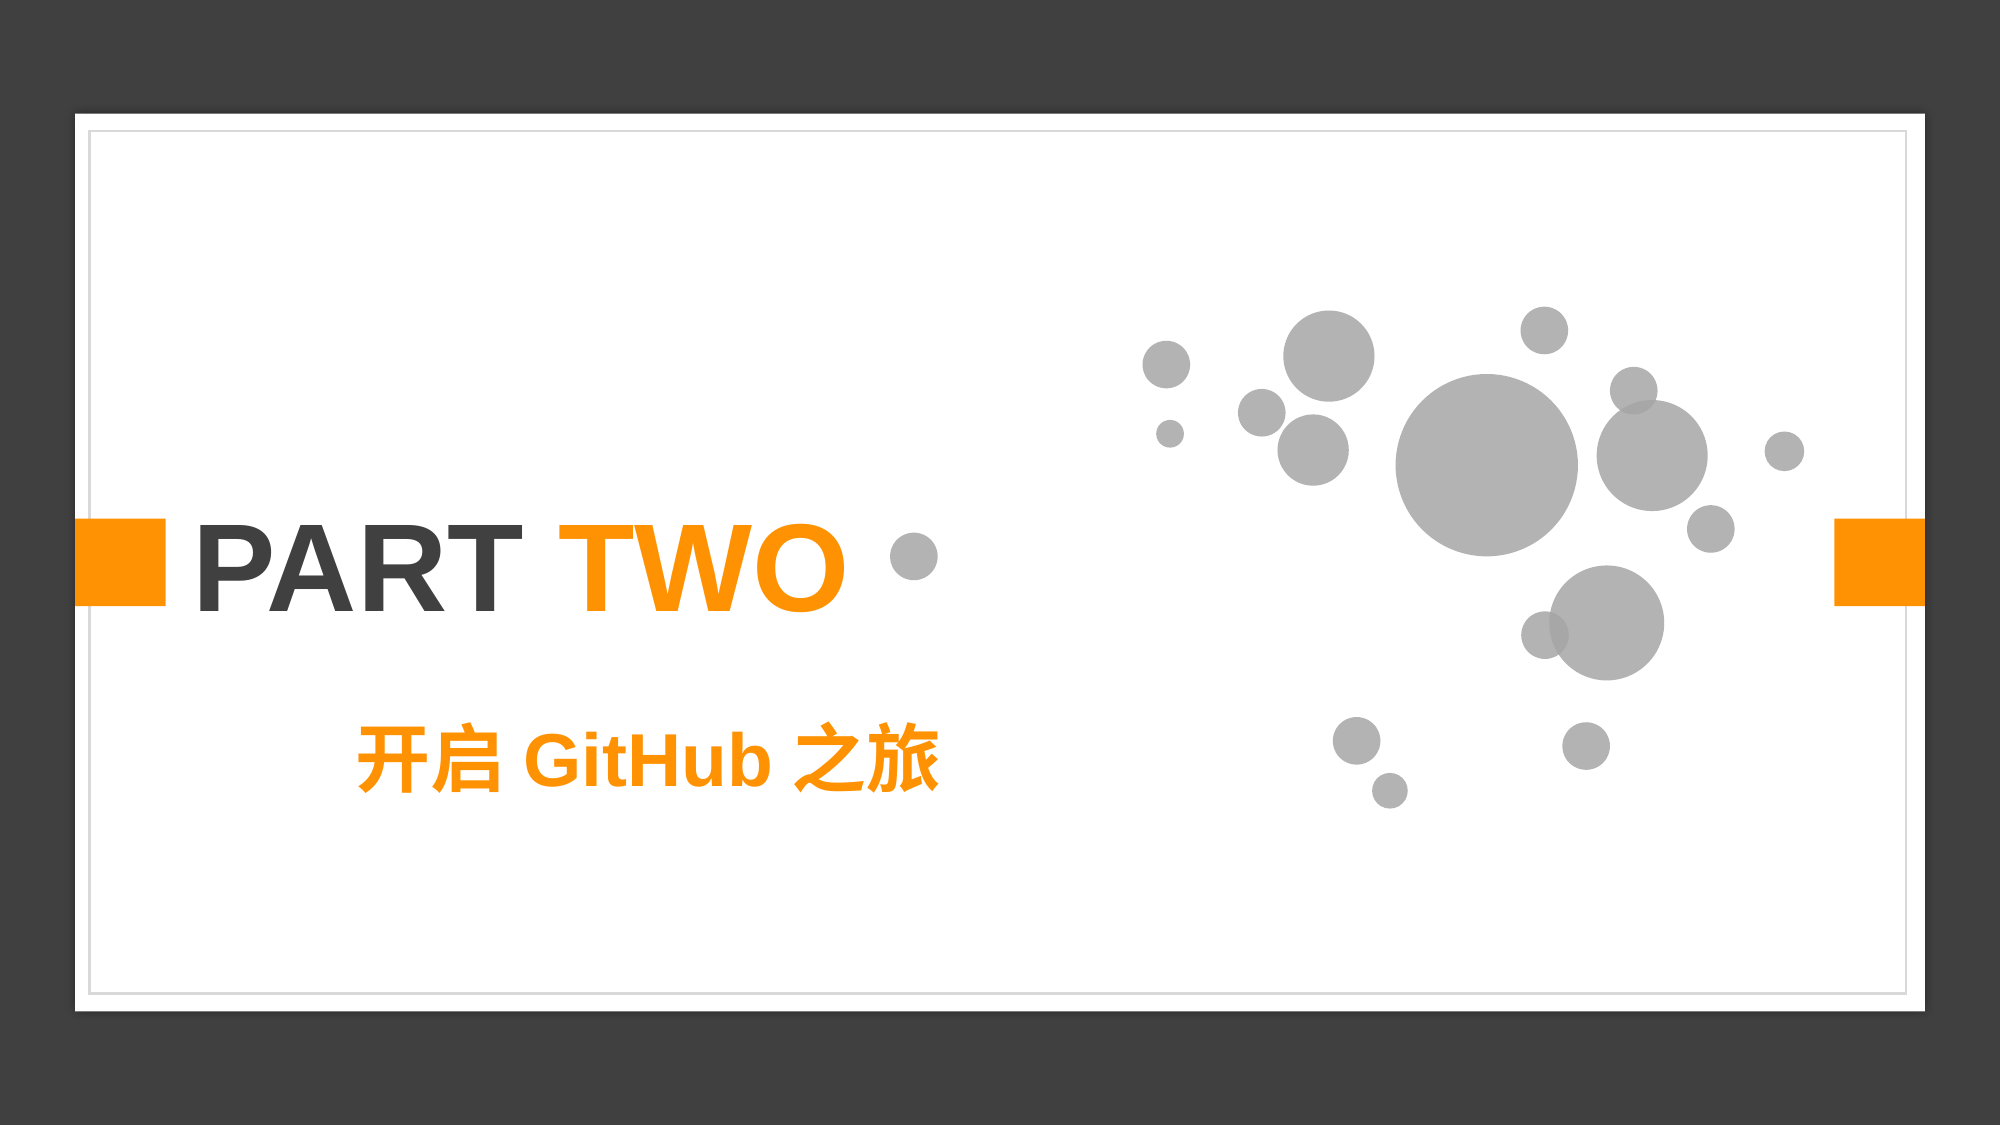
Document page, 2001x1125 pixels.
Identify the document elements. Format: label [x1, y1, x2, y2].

text_box [74, 113, 1926, 1012]
text_box [889, 306, 1805, 809]
